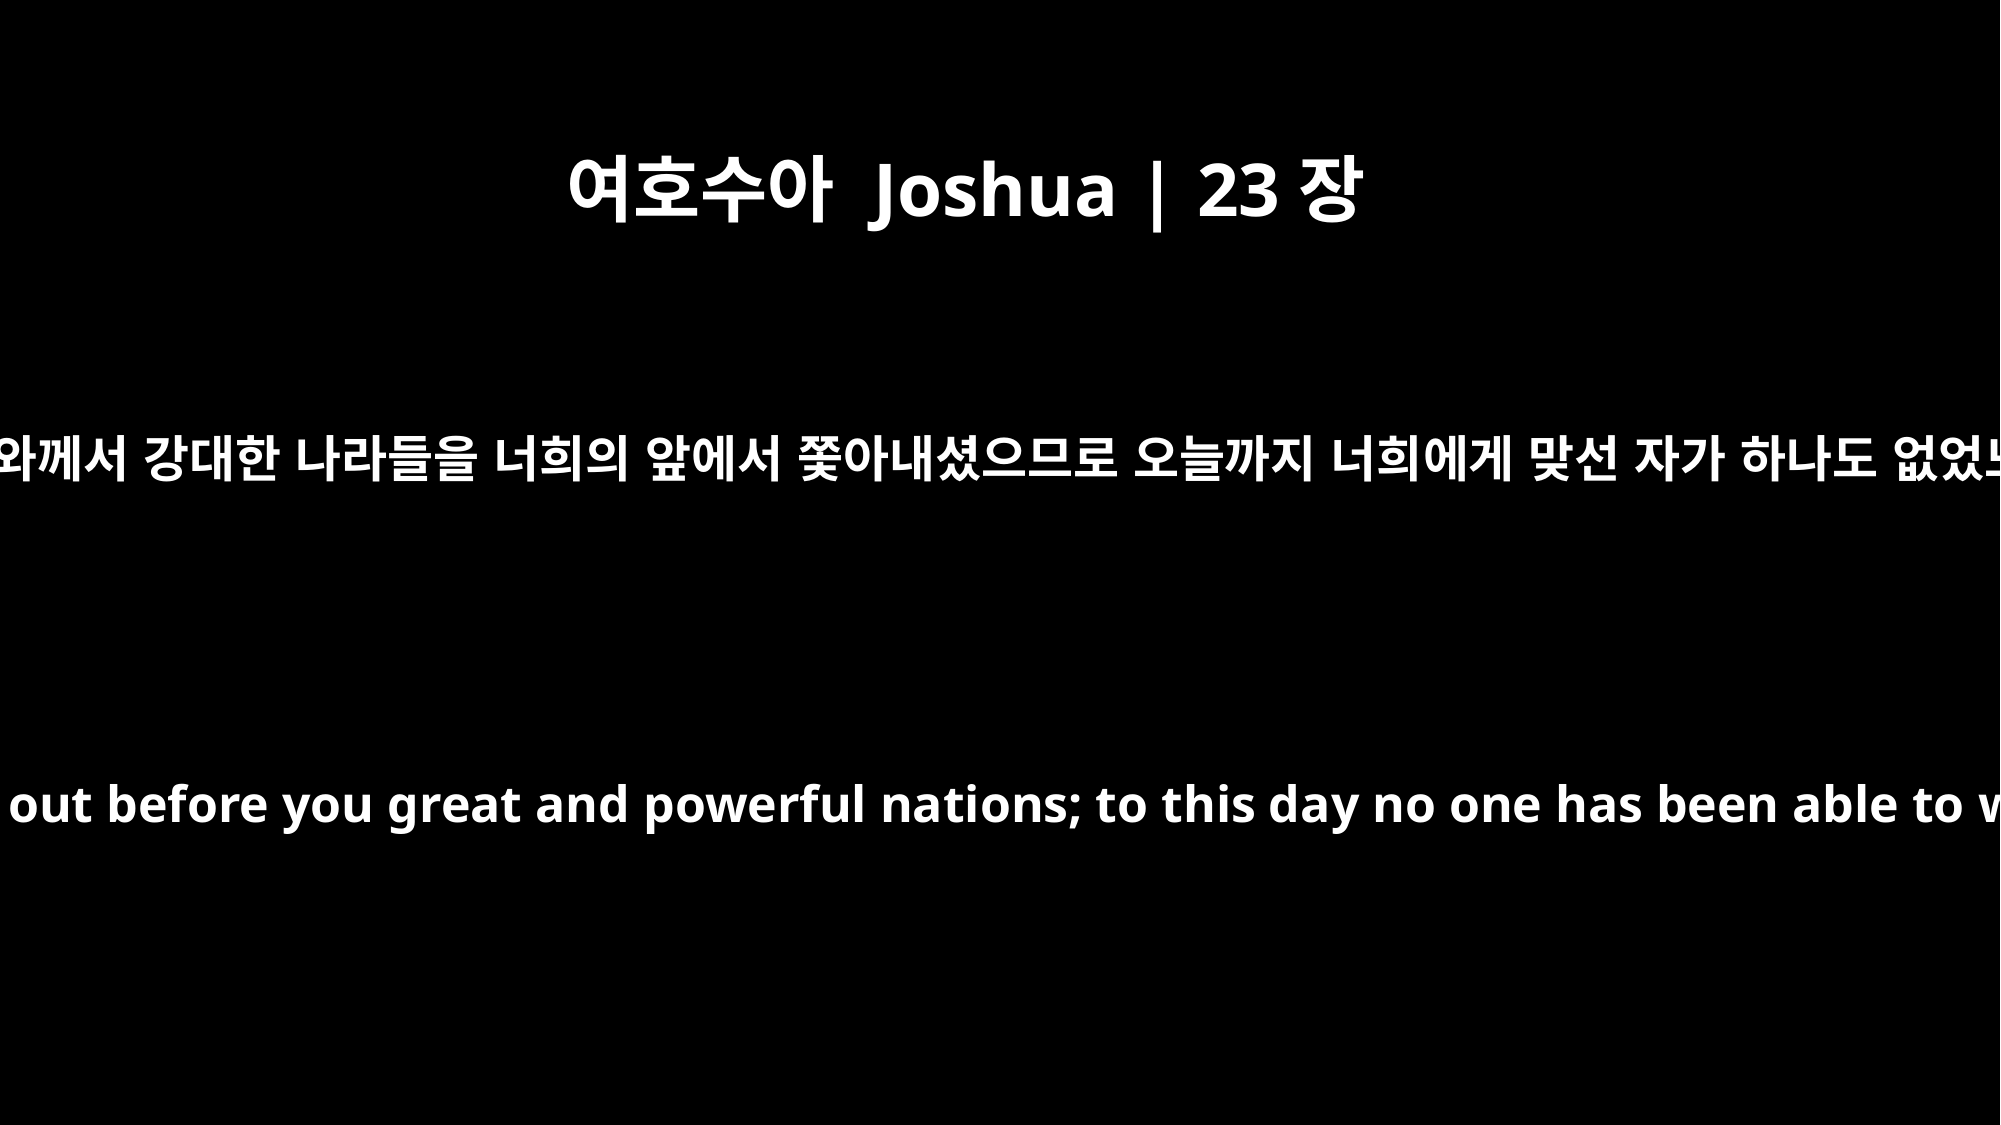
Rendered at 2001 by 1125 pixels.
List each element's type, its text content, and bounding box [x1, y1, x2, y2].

text_box "The LORD has driven out before you great and powerful nations; to this day no one has been able to withstand you. [0, 764, 2000, 840]
text_box 9 이는 여호와께서 강대한 나라들을 너희의 앞에서 쫓아내셨으므로 오늘까지 너희에게 맞선 자가 하나도 없었느니라 [0, 359, 2000, 495]
text_box 여호수아 Joshua | 23장 [551, 136, 1381, 239]
